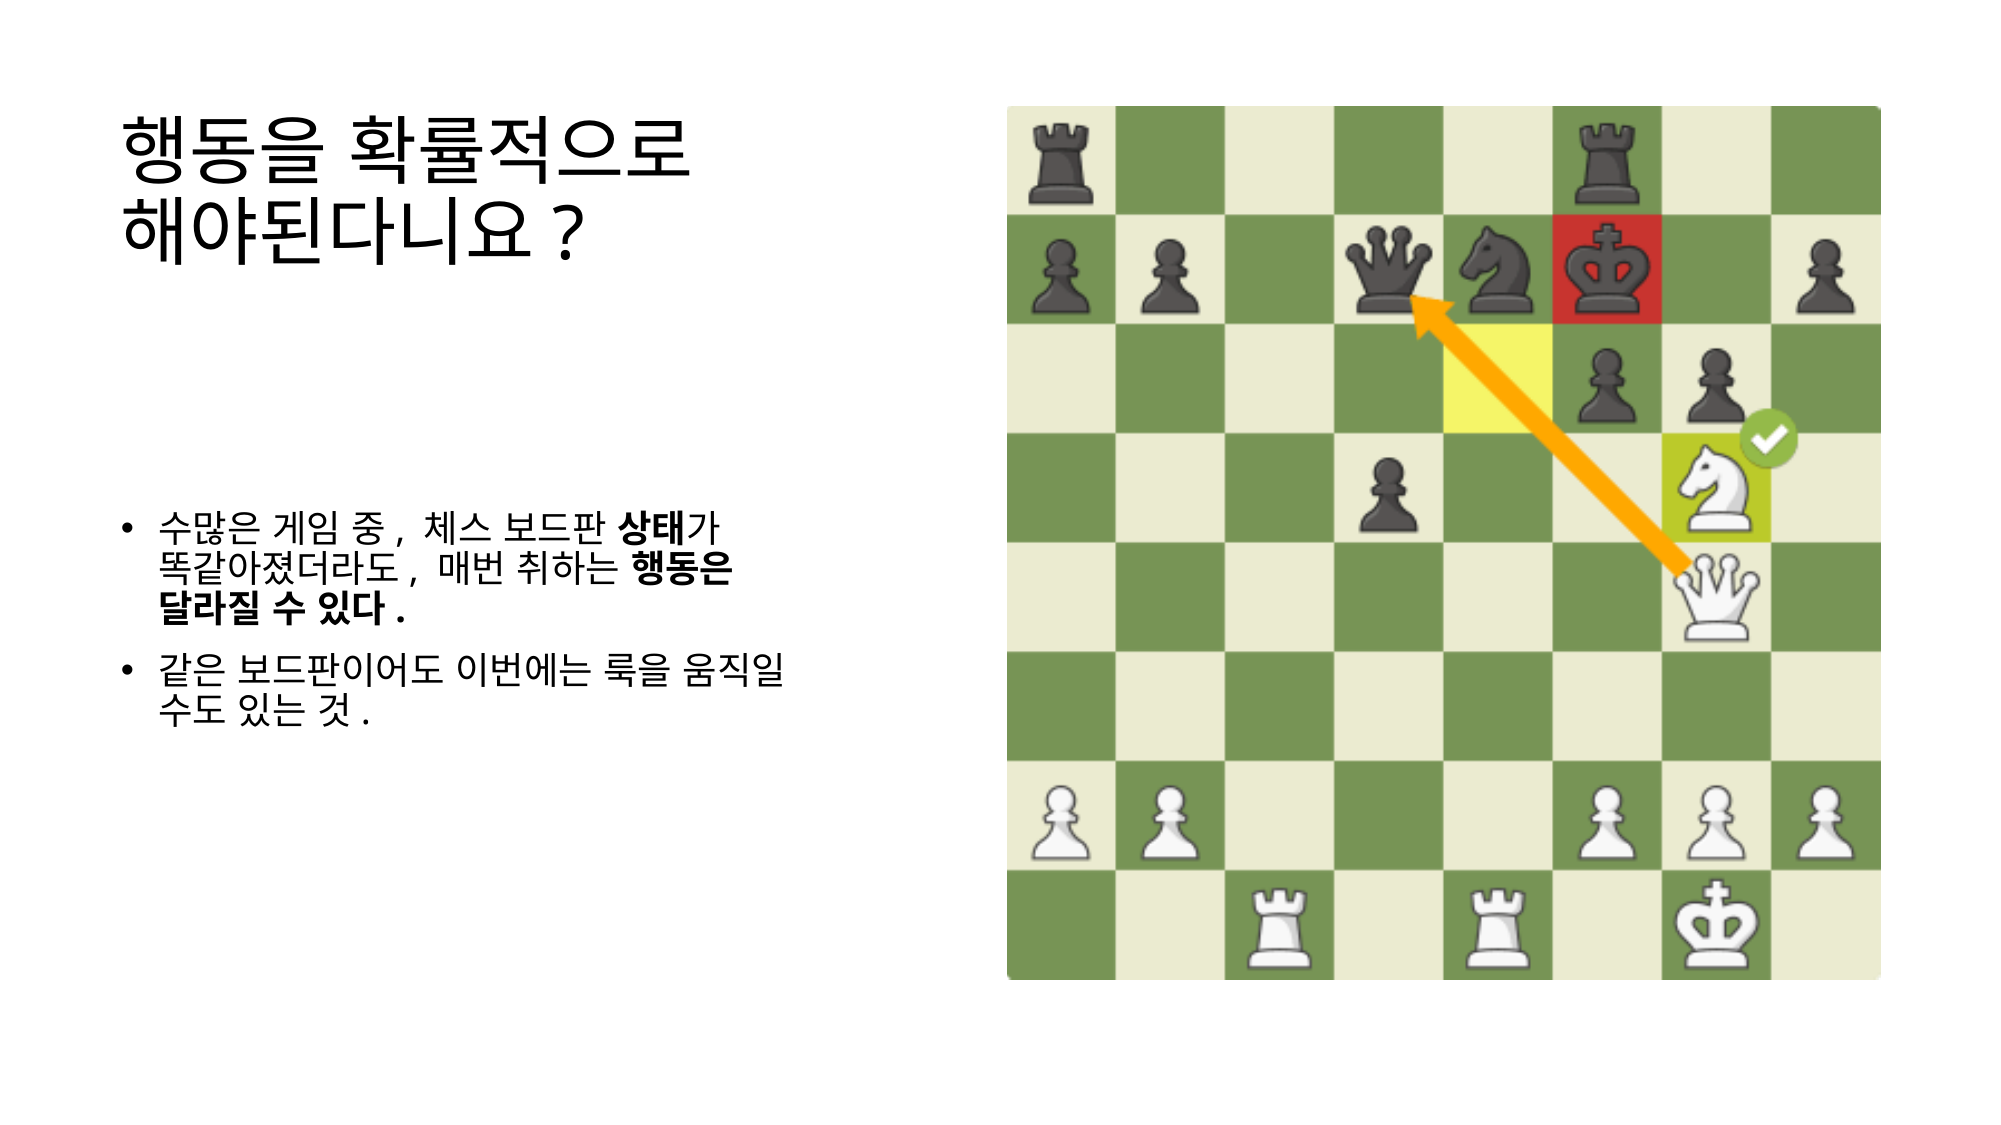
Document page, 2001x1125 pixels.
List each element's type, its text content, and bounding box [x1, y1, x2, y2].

list 수많은 게임 중, 체스 보드판 상태가 똑같아졌더라도, 매번 취하는 행동은 달라질 수 있다. 같은 보드판이어도 이번에는 룩을 움직일 수도 있는 것. [105, 333, 809, 910]
picture [1006, 106, 1882, 981]
title 행동을 확률적으로 해야된다니요? [105, 86, 809, 284]
